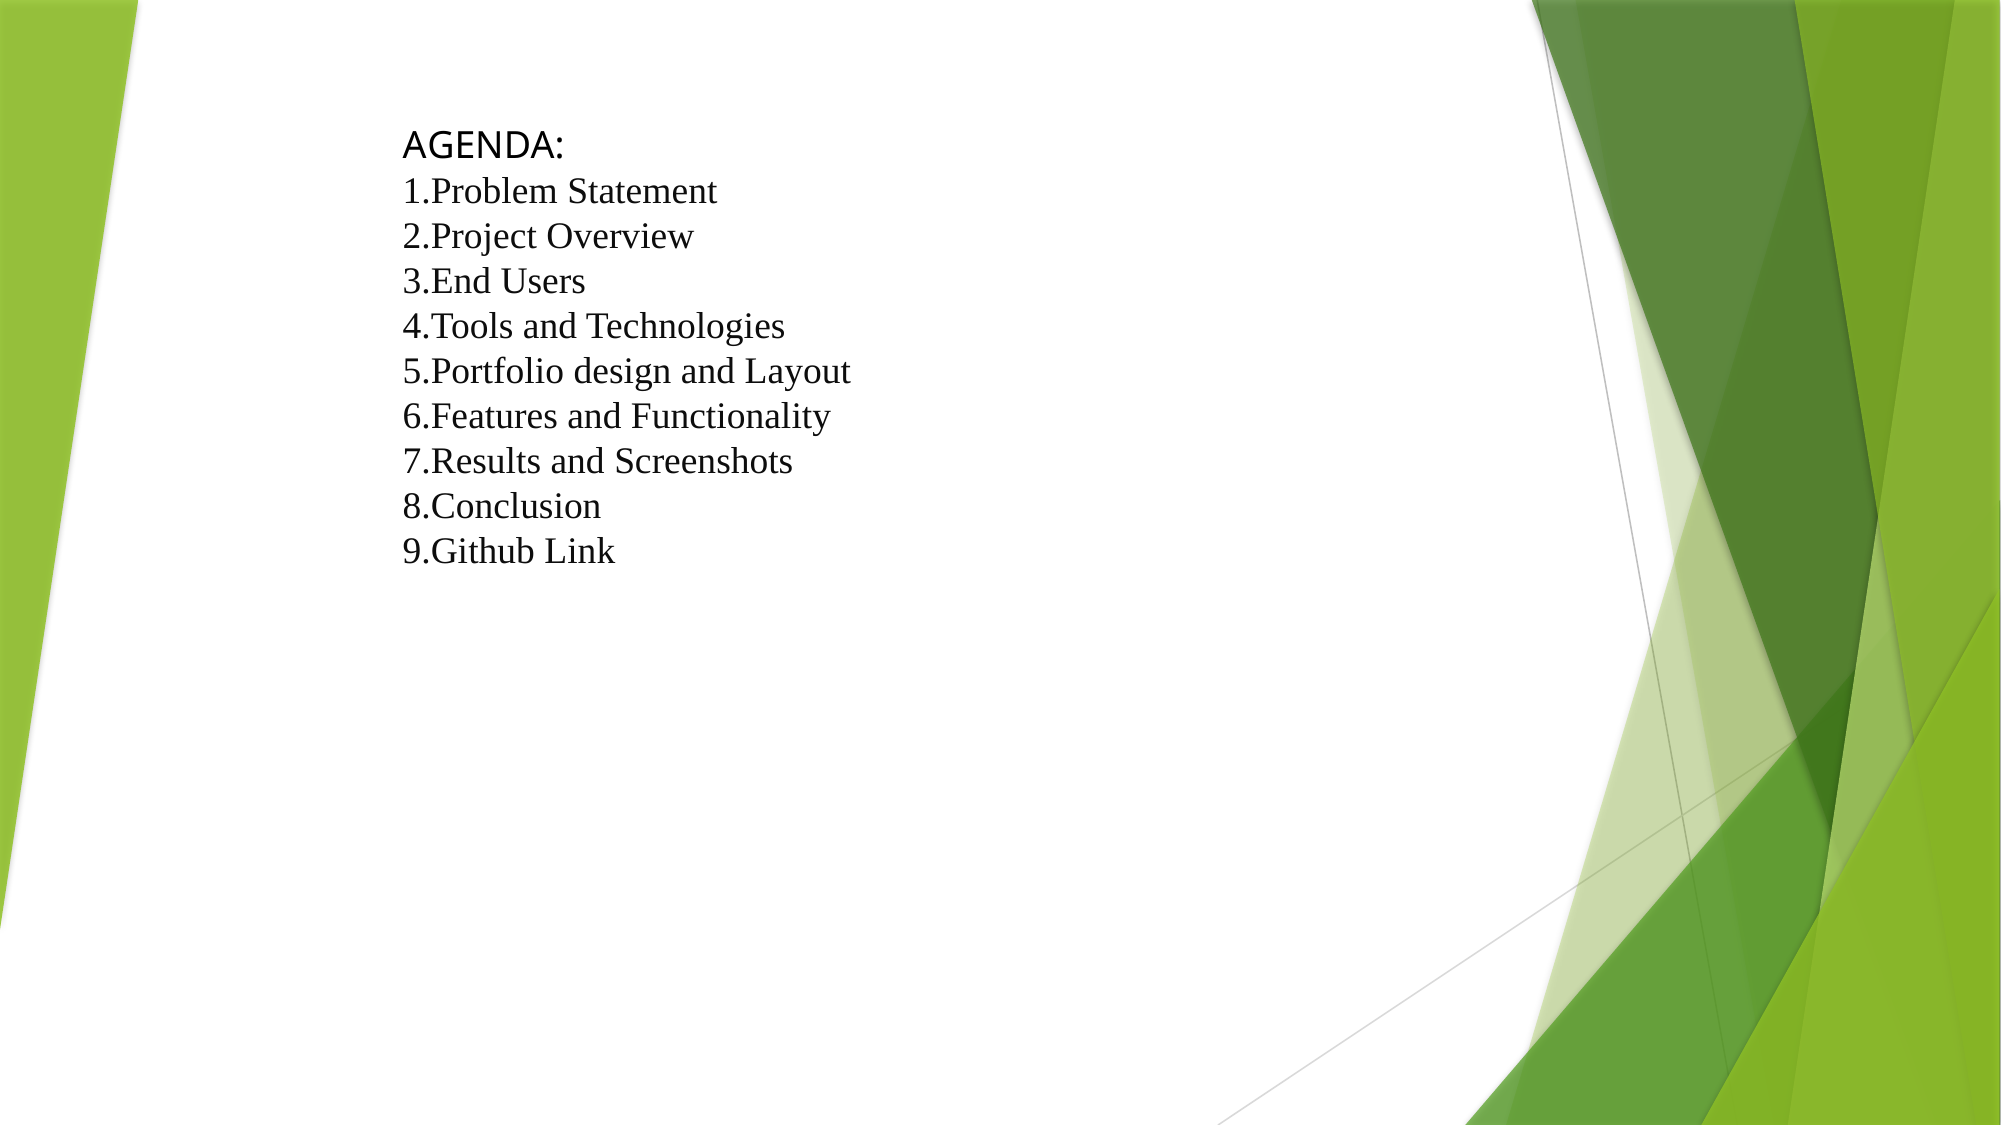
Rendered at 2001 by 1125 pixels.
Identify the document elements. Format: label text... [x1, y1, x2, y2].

text_box AGENDA: Problem Statement Project Overview End Users Tools and Technologies Portfolio design and Layout Features and Functionality Results and Screenshots Conclusion Github Link [387, 114, 1606, 939]
